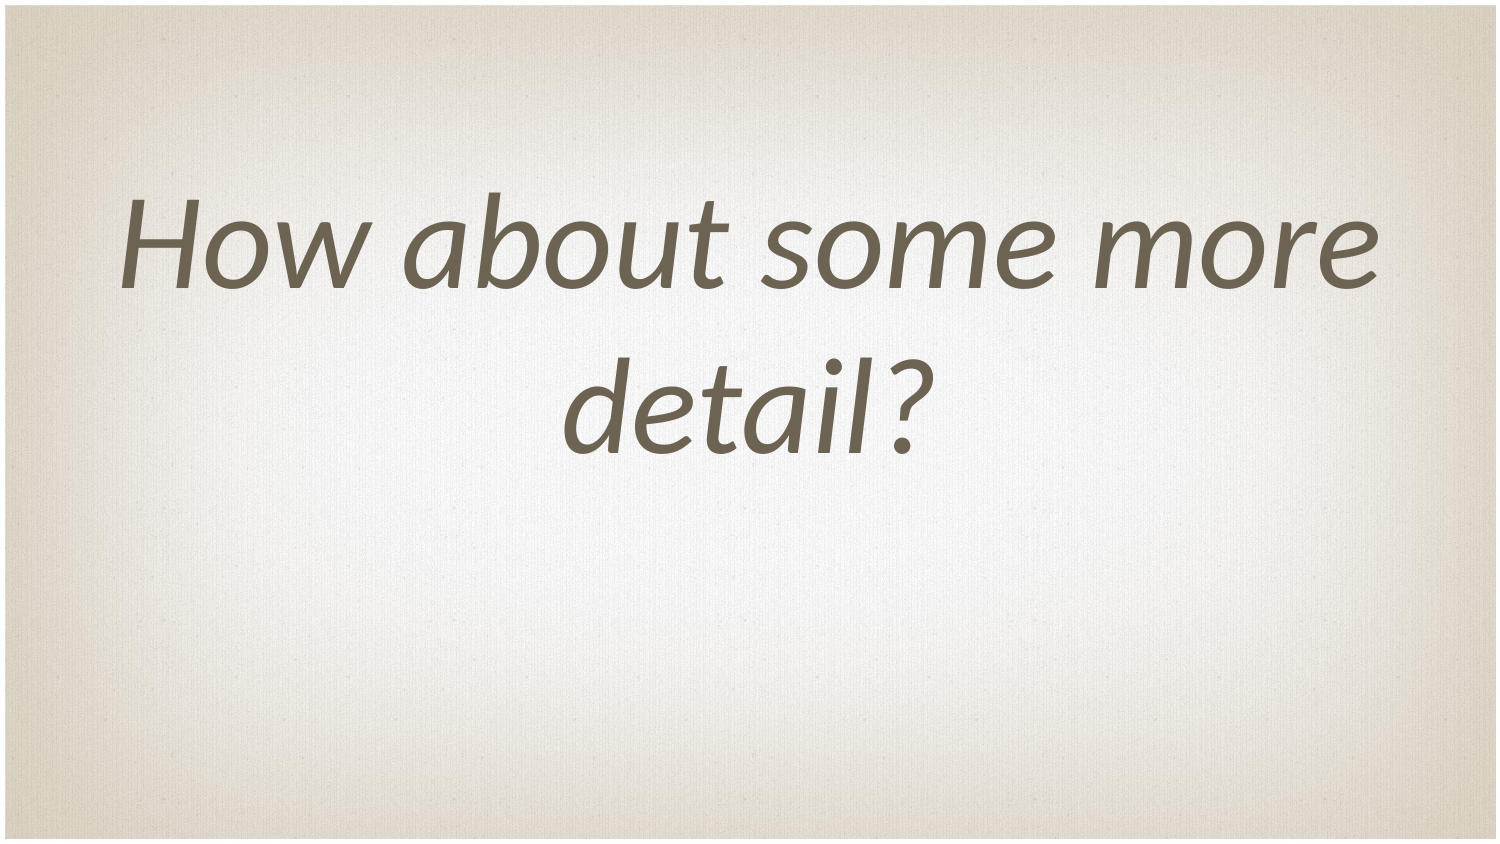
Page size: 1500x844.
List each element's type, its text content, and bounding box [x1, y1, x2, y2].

picture [0, 0, 1500, 844]
list How about some more detail? [75, 143, 1425, 701]
